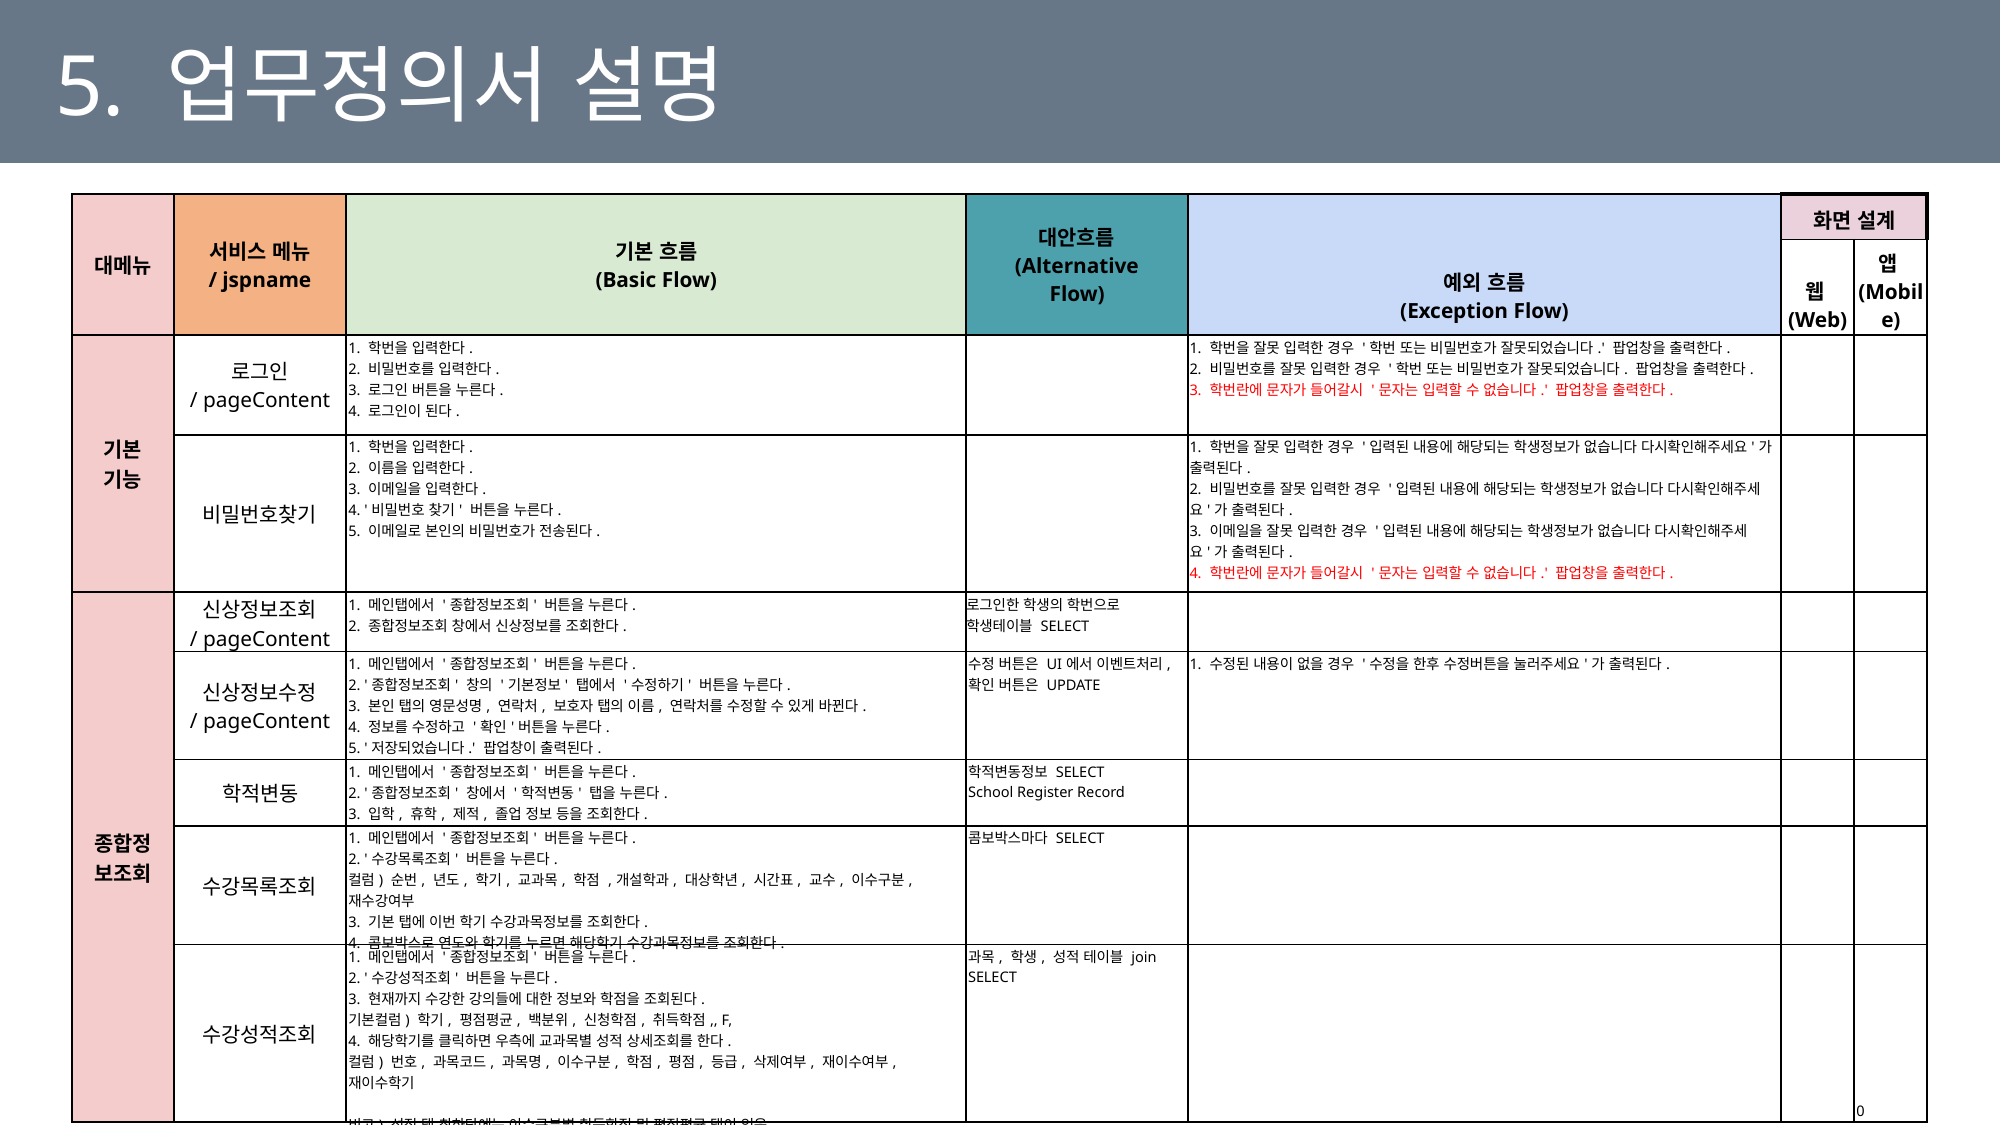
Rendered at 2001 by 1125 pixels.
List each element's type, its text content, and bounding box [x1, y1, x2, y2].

table_cell [1855, 760, 1926, 825]
table_cell 신상정보수정 / pageContent [175, 652, 345, 759]
table_header 대안흐름 (Alternative Flow) [967, 195, 1187, 334]
table_cell [1855, 593, 1926, 651]
table_cell 수강성적조회 [175, 945, 345, 1121]
table_cell 웹(Web) [1782, 240, 1853, 334]
table_cell [1855, 436, 1926, 591]
text_box 5. 업무정의서 설명 [40, 25, 1349, 140]
table_cell 로그인한 학생의 학번으로 학생테이블 SELECT [967, 593, 1187, 651]
table_cell [1782, 652, 1853, 759]
table_cell 1. 메인탭에서 '종합정보조회' 버튼을 누른다. 2. '수강목록조회' 버튼을 누른다. 컬럼) 순번, 년도, 학기, 교과목, 학점 ,개설학과, 대상학년, 시간표, 교수, 이수구분, 재수강여부 3. 기본 탭에 이번 학기 수강과목정보를 조회한다. 4. 콤보박스로 연도와 학기를 누르면 해당학기 수강과목정보를 조회한다. [347, 827, 965, 944]
table_header 예외 흐름 (Exception Flow) [1189, 195, 1780, 334]
table_cell 1. 메인탭에서 '종합정보조회' 버튼을 누른다. 2. 종합정보조회 창에서 신상정보를 조회한다. [347, 593, 965, 651]
table_cell 수정 버튼은 UI에서 이벤트처리, 확인 버튼은 UPDATE [967, 652, 1187, 759]
table_cell 1. 메인탭에서 '종합정보조회' 버튼을 누른다. 2. '수강성적조회' 버튼을 누른다. 3. 현재까지 수강한 강의들에 대한 정보와 학점을 조회된다. 기본컬럼) 학기, 평점평균, 백분위, 신청학점, 취득학점,, F, 4. 해당학기를 클릭하면 우측에 교과목별 성적 상세조회를 한다. 컬럼) 번호, 과목코드, 과목명, 이수구분, 학점, 평점, 등급, 삭제여부, 재이수여부, 재이수학기 비고) 성적 탭 최하단에는 이수구분별 취득학점 및 평점평균 탭이 있음 [347, 945, 965, 1121]
table_cell 1. 학번을 잘못 입력한 경우 '입력된 내용에 해당되는 학생정보가 없습니다 다시확인해주세요'가 출력된다. 2. 비밀번호를 잘못 입력한 경우 '입력된 내용에 해당되는 학생정보가 없습니다 다시확인해주세요'가 출력된다. 3. 이메일을 잘못 입력한 경우 '입력된 내용에 해당되는 학생정보가 없습니다 다시확인해주세요'가 출력된다. 4. 학번란에 문자가 들어갈시 '문자는 입력할 수 없습니다.' 팝업창을 출력한다. [1189, 436, 1780, 591]
table_cell [1855, 652, 1926, 759]
table_cell [1189, 827, 1780, 944]
table_cell 1. 메인탭에서 '종합정보조회' 버튼을 누른다. 2. '종합정보조회' 창의 '기본정보' 탭에서 '수정하기' 버튼을 누른다. 3. 본인 탭의 영문성명, 연락처, 보호자 탭의 이름, 연락처를 수정할 수 있게 바뀐다. 4. 정보를 수정하고 '확인'버튼을 누른다. 5. '저장되었습니다.' 팝업창이 출력된다. [347, 652, 965, 759]
table_header 대메뉴 [73, 195, 173, 334]
table_cell [1855, 336, 1926, 434]
table_cell 학적변동 [175, 760, 345, 825]
table_cell 로그인 / pageContent [175, 336, 345, 434]
table_cell [1189, 593, 1780, 651]
table_cell 1. 메인탭에서 '종합정보조회' 버튼을 누른다. 2. '종합정보조회' 창에서 '학적변동' 탭을 누른다. 3. 입학, 휴학, 제적, 졸업 정보 등을 조회한다. [347, 760, 965, 825]
table_cell 비밀번호찾기 [175, 436, 345, 591]
table_cell [967, 336, 1187, 434]
table_header 기본 흐름 (Basic Flow) [347, 195, 965, 334]
table_cell 기본 기능 [73, 336, 173, 591]
table_cell 학적변동정보 SELECT School Register Record [967, 760, 1187, 825]
table_cell [1782, 336, 1853, 434]
table_cell [967, 436, 1187, 591]
table_cell 앱(Mobile) [1855, 240, 1926, 334]
table_cell [1782, 827, 1853, 944]
table_cell 종합정보조회 [73, 593, 173, 1121]
table_header 화면 설계 [1782, 196, 1925, 239]
table_header 서비스 메뉴 / jspname [175, 195, 345, 334]
table_cell [1189, 760, 1780, 825]
table_cell [1782, 593, 1853, 651]
table_cell 0 [1855, 945, 1926, 1121]
table_cell 1. 학번을 입력한다. 2. 이름을 입력한다. 3. 이메일을 입력한다. 4. '비밀번호 찾기' 버튼을 누른다. 5. 이메일로 본인의 비밀번호가 전송된다. [347, 436, 965, 591]
table_cell 과목, 학생, 성적 테이블 join SELECT [967, 945, 1187, 1121]
table_cell 1. 수정된 내용이 없을 경우 '수정을 한후 수정버튼을 눌러주세요'가 출력된다. [1189, 652, 1780, 759]
table_cell [1189, 945, 1780, 1121]
table_cell [1855, 827, 1926, 944]
table_cell 콤보박스마다 SELECT [967, 827, 1187, 944]
table_cell [1782, 760, 1853, 825]
text_box [0, 0, 2000, 164]
table_cell 1. 학번을 잘못 입력한 경우 '학번 또는 비밀번호가 잘못되었습니다.' 팝업창을 출력한다. 2. 비밀번호를 잘못 입력한 경우 '학번 또는 비밀번호가 잘못되었습니다. 팝업창을 출력한다. 3. 학번란에 문자가 들어갈시 '문자는 입력할 수 없습니다.' 팝업창을 출력한다. [1189, 336, 1780, 434]
table_cell 수강목록조회 [175, 827, 345, 944]
table_cell [1782, 945, 1853, 1121]
table_cell 1. 학번을 입력한다. 2. 비밀번호를 입력한다. 3. 로그인 버튼을 누른다. 4. 로그인이 된다. [347, 336, 965, 434]
table_cell [1782, 436, 1853, 591]
table_cell 신상정보조회 / pageContent [175, 593, 345, 651]
